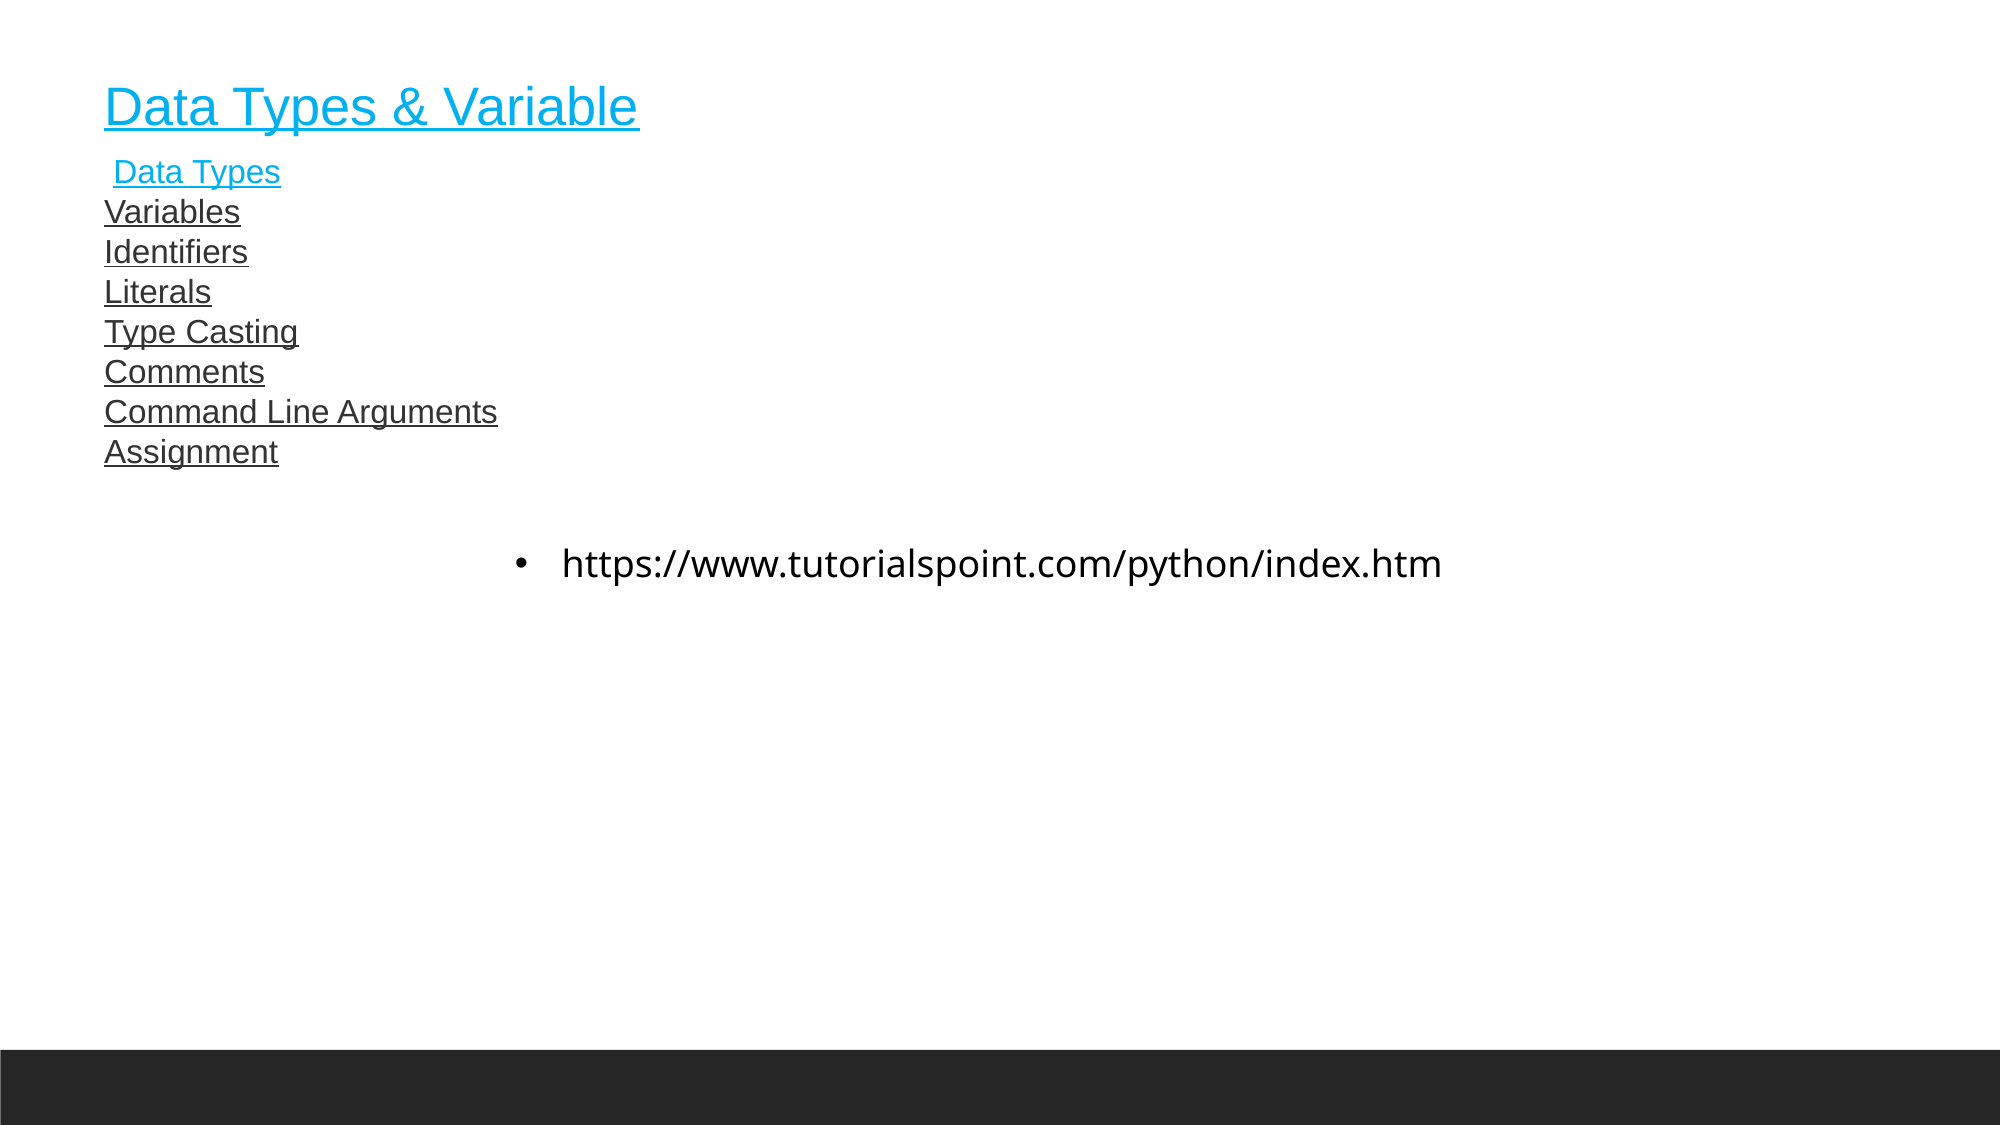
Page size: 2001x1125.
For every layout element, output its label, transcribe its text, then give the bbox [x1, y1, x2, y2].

text_box Data Types & Variable Data Types Variables Identifiers Literals Type Casting Comments Command Line Arguments Assignment [89, 63, 923, 478]
text_box https://www.tutorialspoint.com/python/index.htm [500, 532, 1500, 592]
